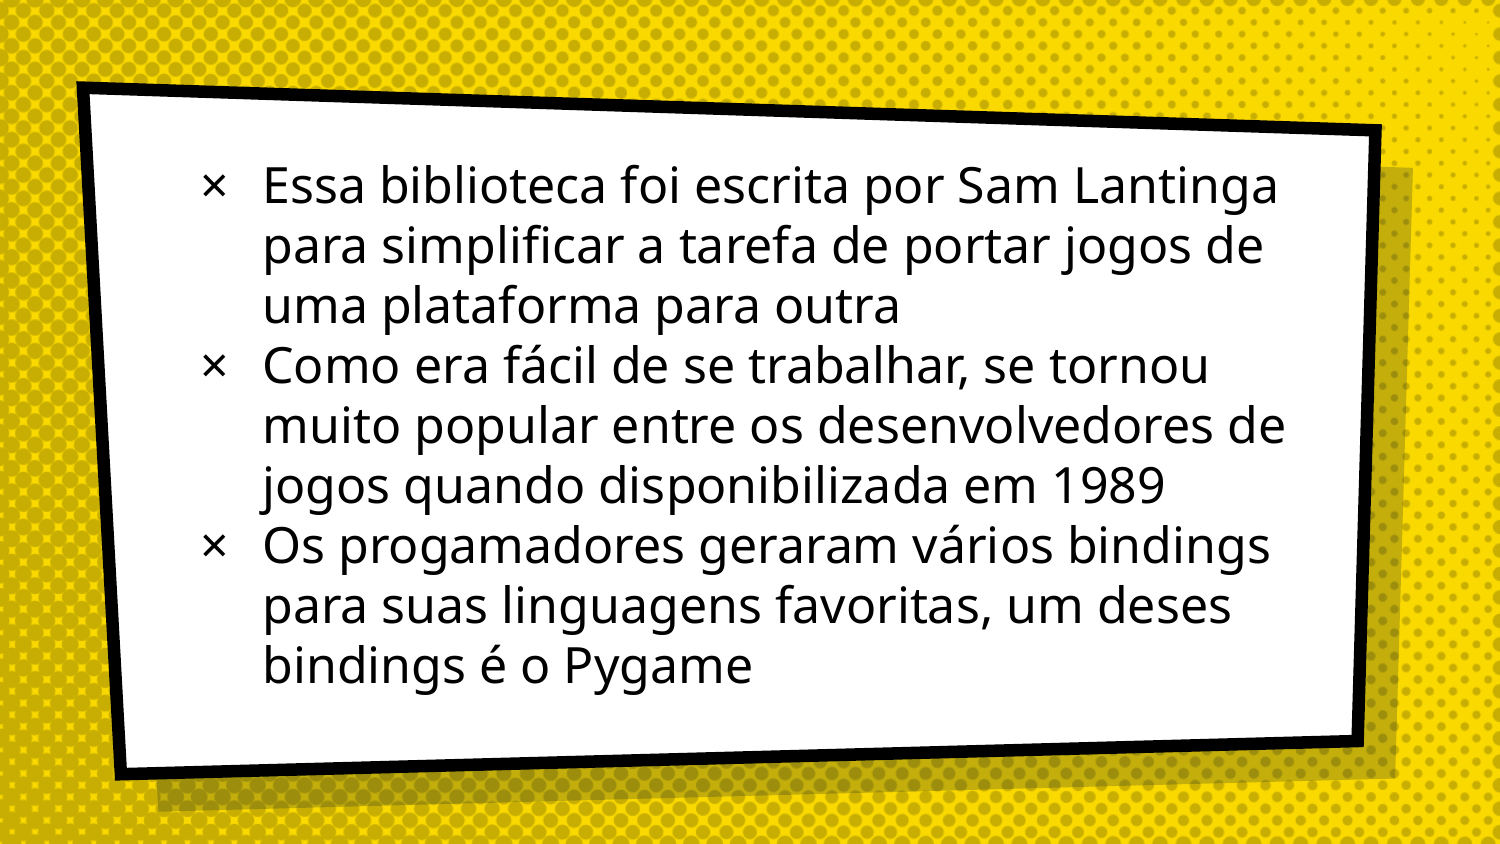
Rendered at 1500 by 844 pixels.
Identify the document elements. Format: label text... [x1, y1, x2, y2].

list Essa biblioteca foi escrita por Sam Lantinga para simplificar a tarefa de portar jogos de uma plataforma para outra Como era fácil de se trabalhar, se tornou muito popular entre os desenvolvedores de jogos quando disponibilizada em 1989 Os progamadores geraram vários bindings para suas linguagens favoritas, um deses bindings é o Pygame [172, 139, 1316, 681]
